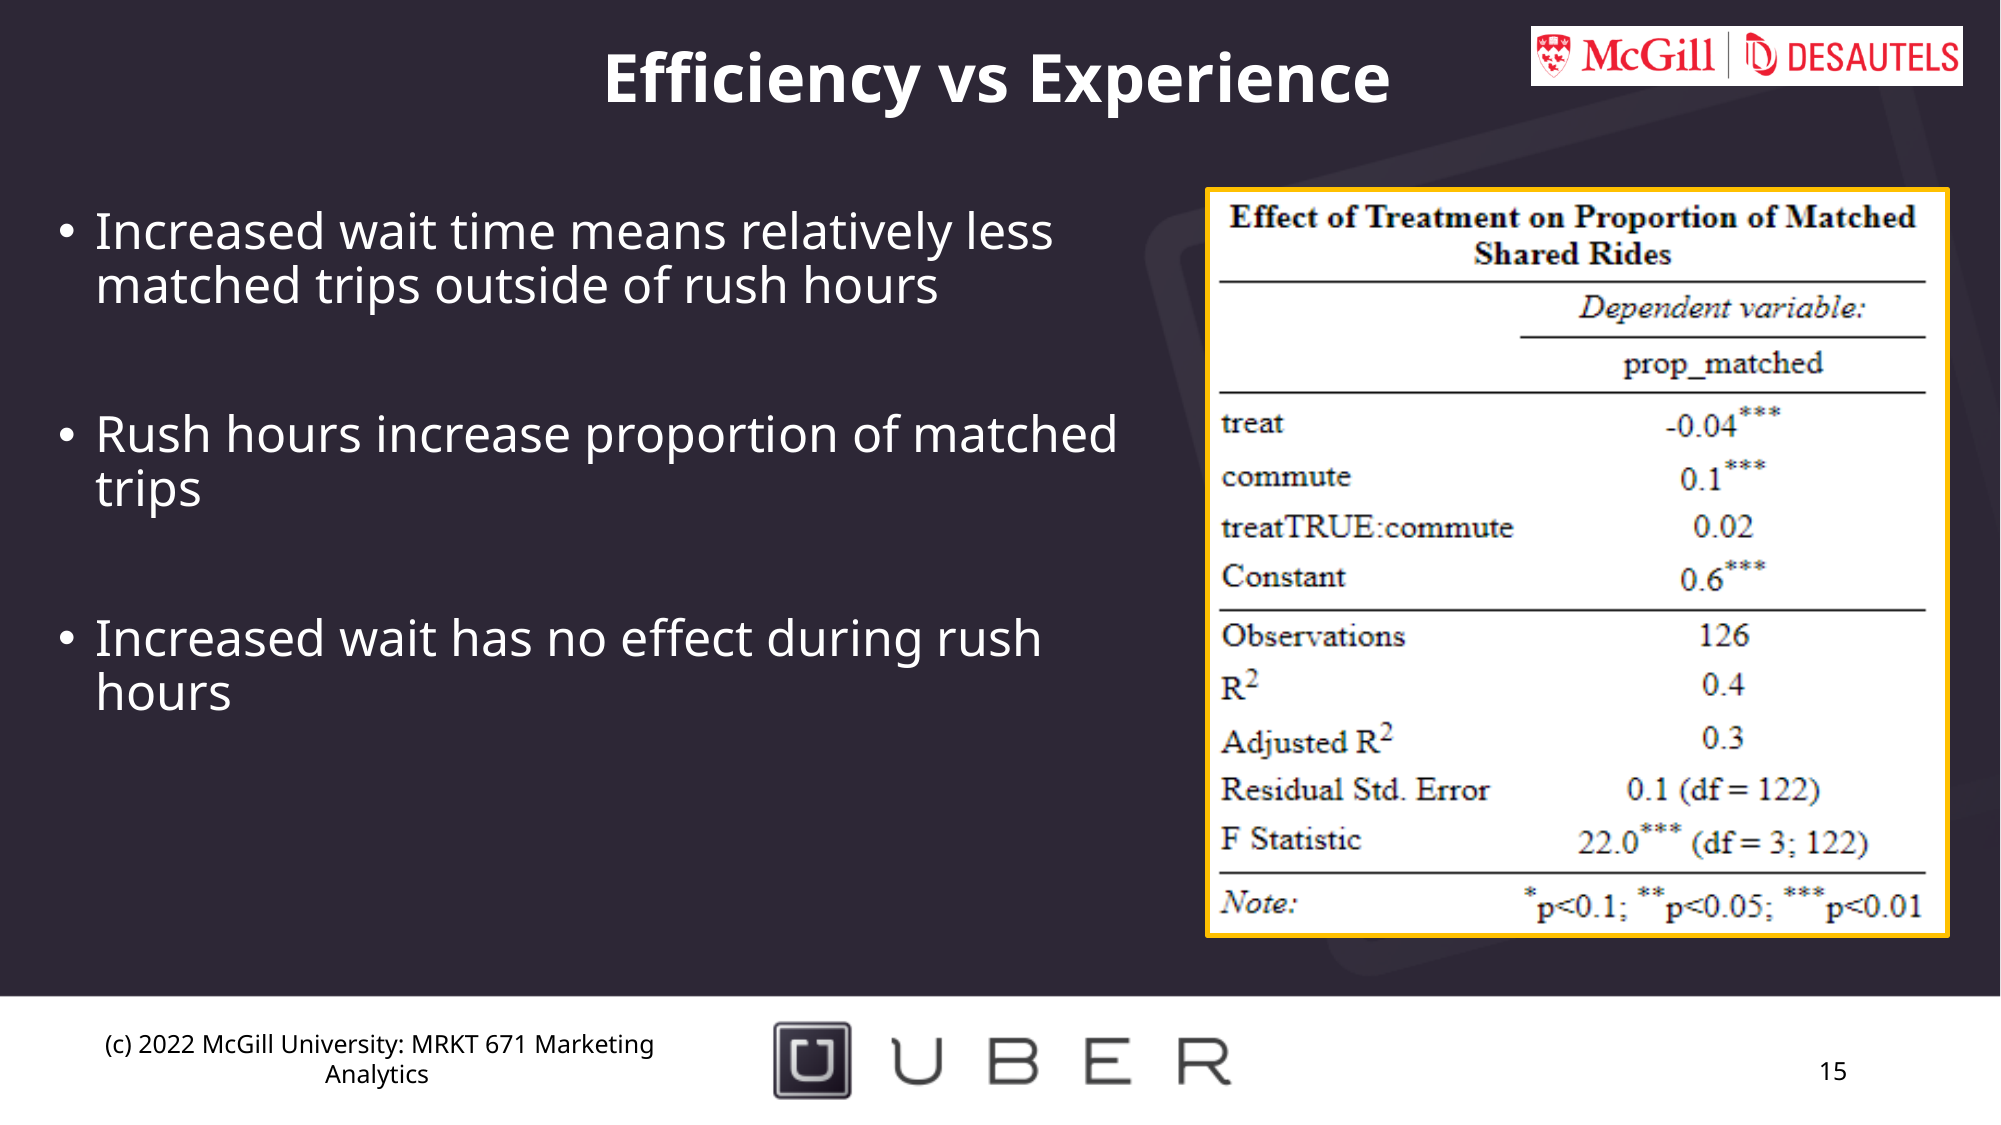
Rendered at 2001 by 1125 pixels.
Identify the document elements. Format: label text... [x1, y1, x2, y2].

text_box Increased wait time means relatively less matched trips outside of rush hours Rush hours increase proportion of matched trips Increased wait has no effect during rush hours [43, 137, 1157, 951]
slide_number 15 [1412, 1042, 1863, 1103]
picture [0, 0, 2001, 1125]
footer (c) 2022 McGill University: MRKT 671 Marketing Analytics [43, 1028, 718, 1089]
title Efficiency vs Experience [135, 27, 1861, 134]
